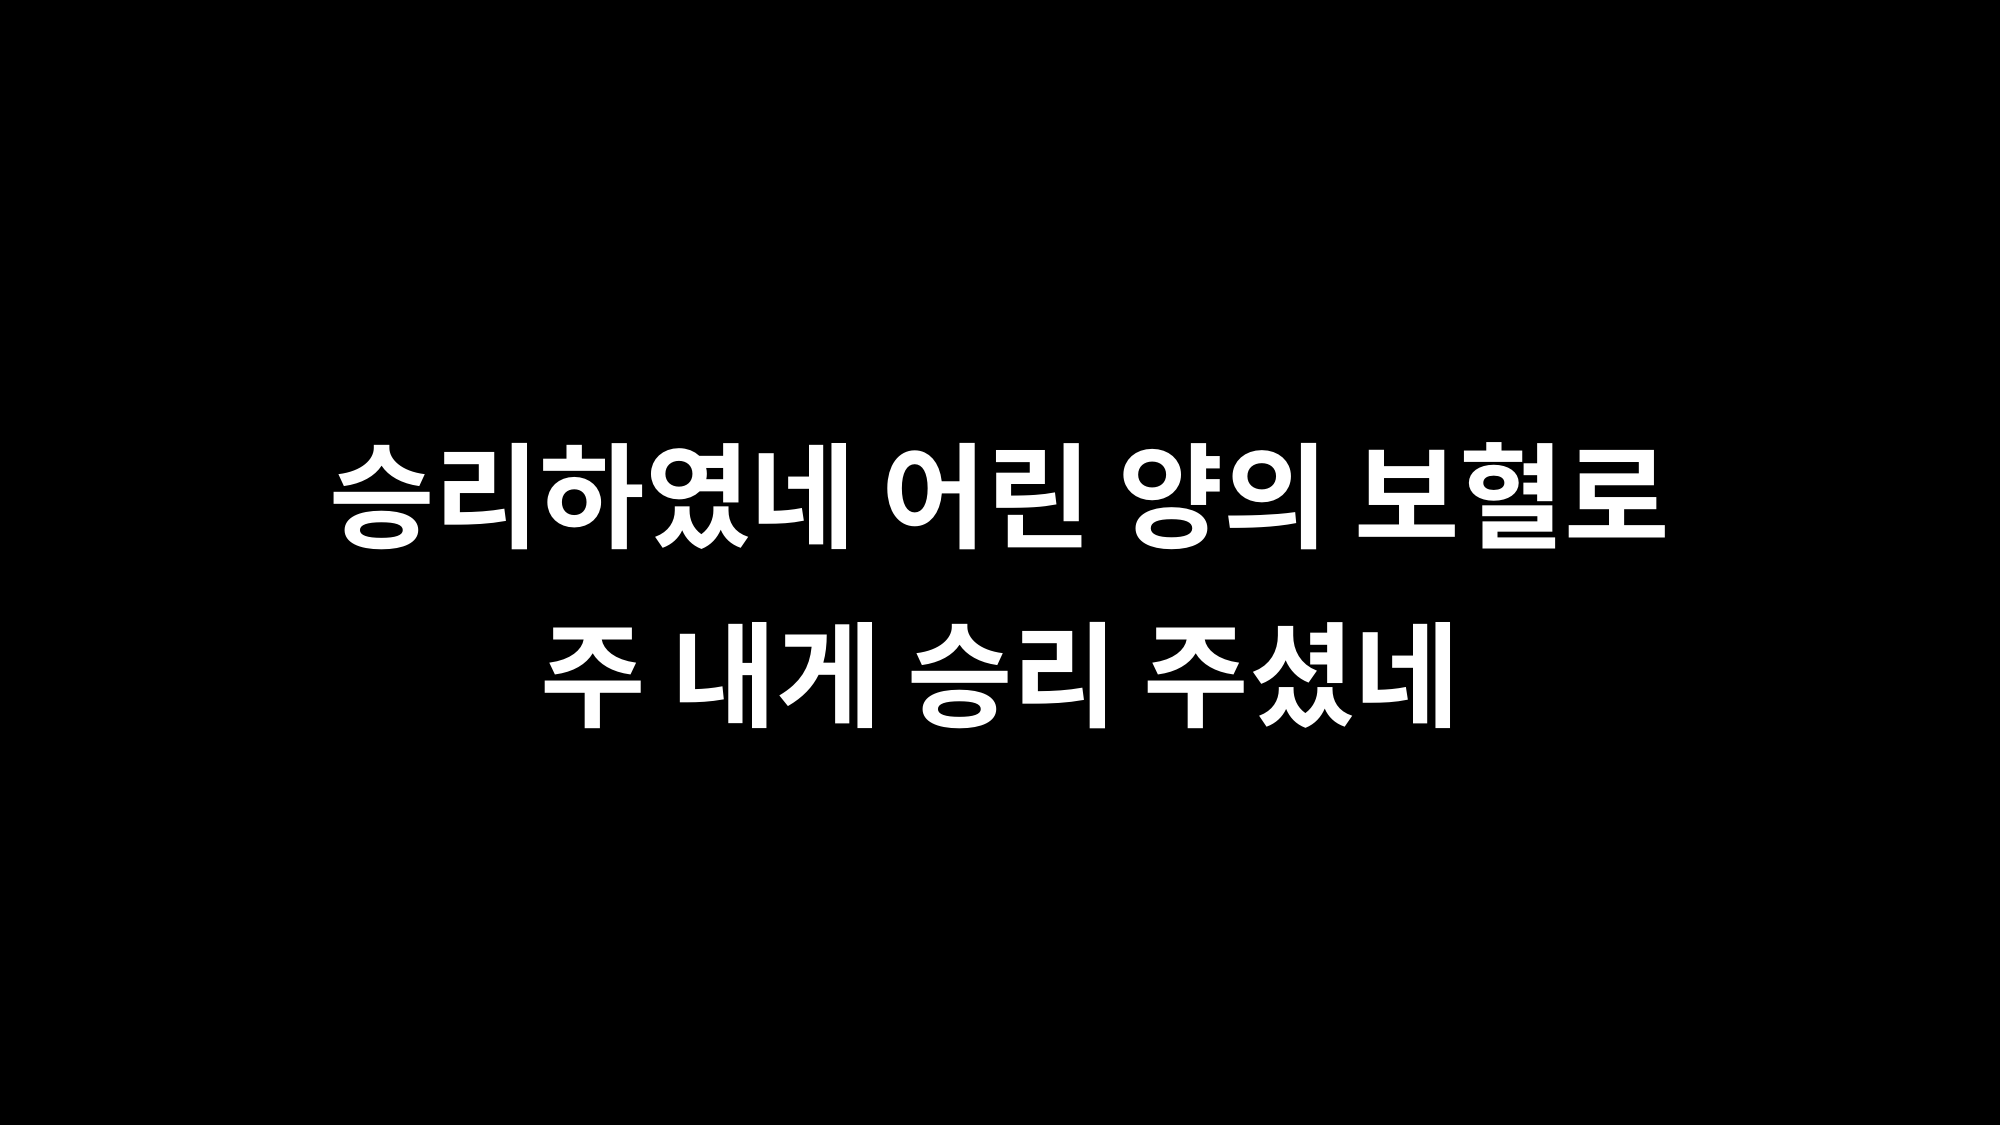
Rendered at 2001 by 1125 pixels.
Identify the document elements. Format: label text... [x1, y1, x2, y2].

text_box 승리하였네 어린 양의 보혈로 주 내게 승리 주셨네 [0, 376, 2000, 749]
